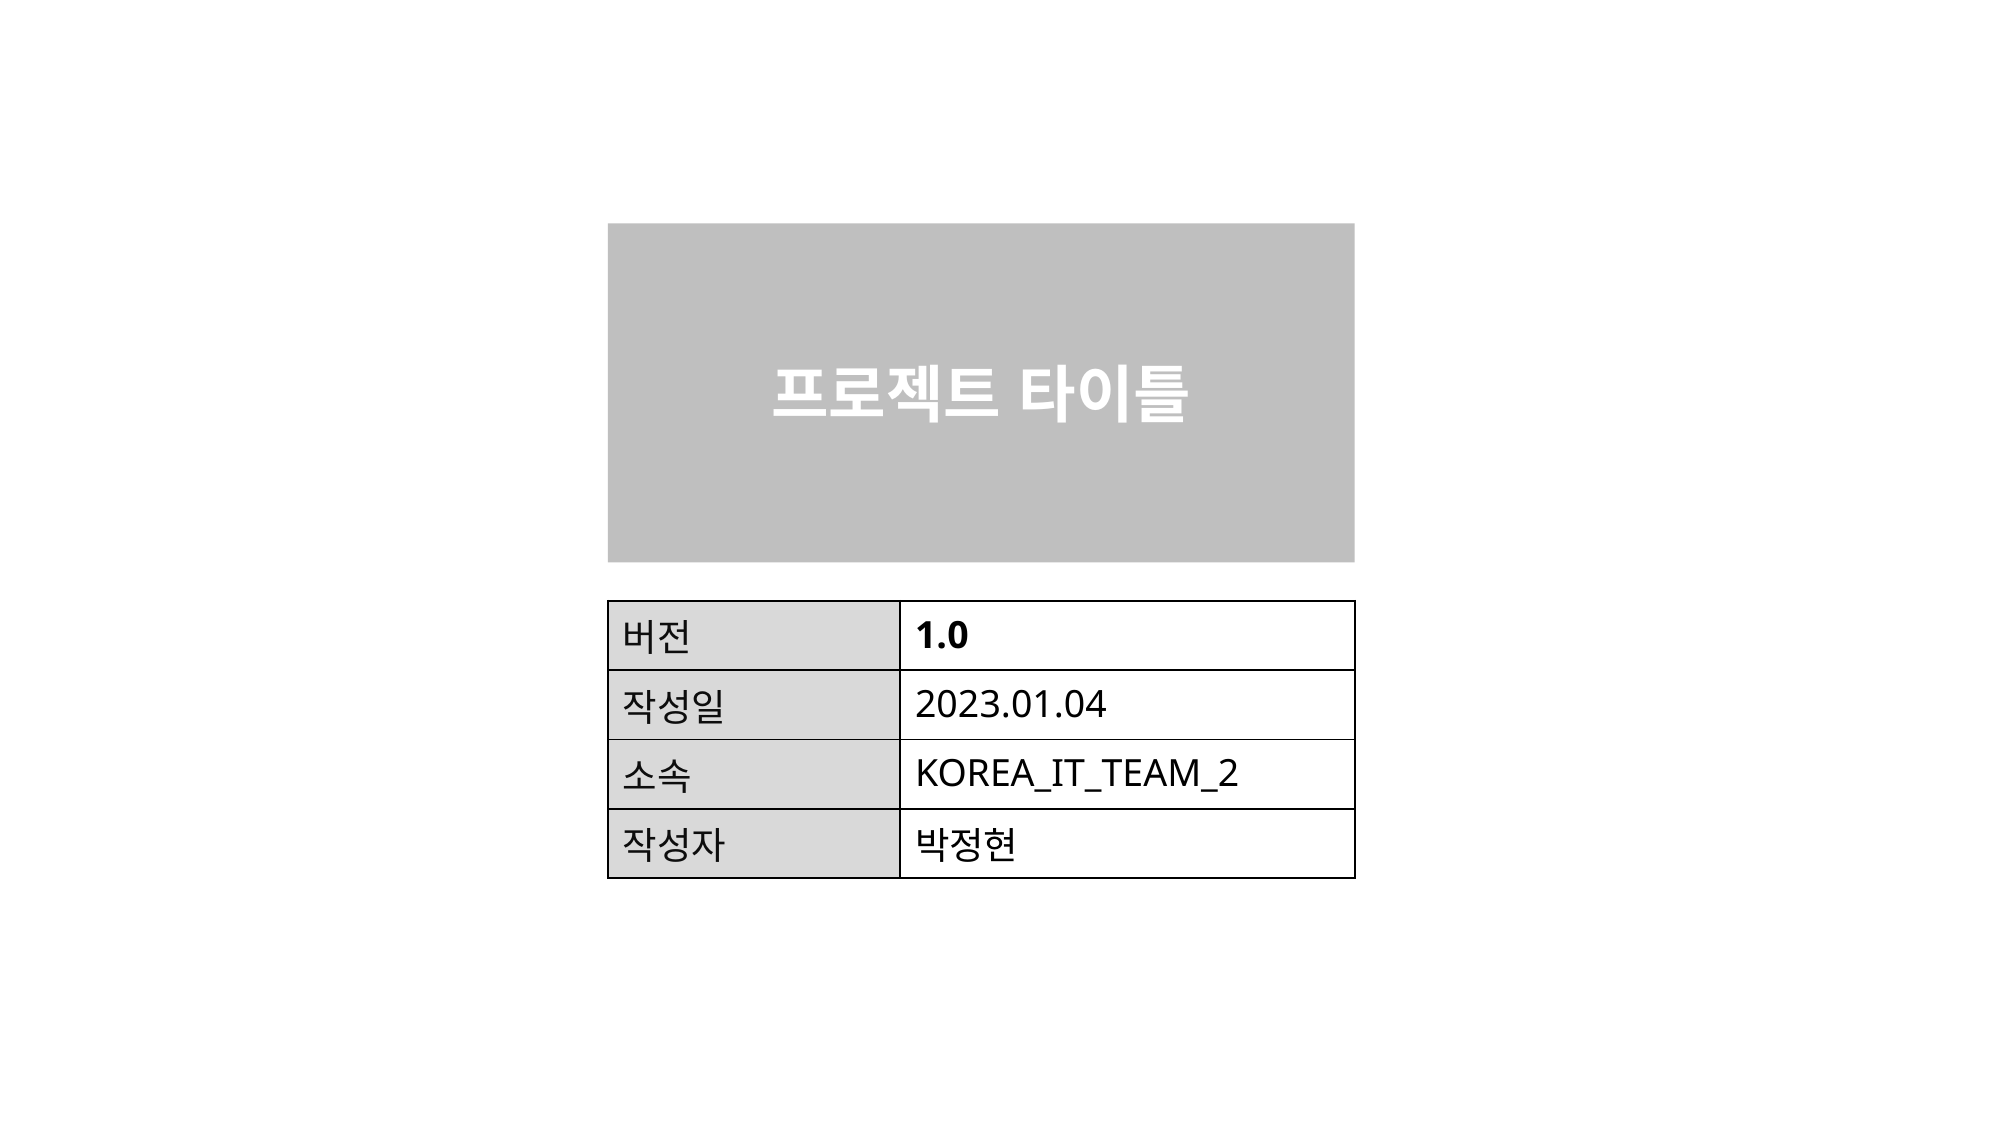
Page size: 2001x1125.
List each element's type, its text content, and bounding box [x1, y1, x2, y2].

table_cell 작성일 [609, 671, 899, 739]
table_cell 박정현 [901, 810, 1354, 877]
table_cell 작성자 [609, 810, 899, 877]
table_header 1.0 [901, 602, 1354, 669]
text_box 프로젝트 타이틀 [607, 222, 1356, 563]
table_header 버전 [609, 602, 899, 669]
table_cell KOREA_IT_TEAM_2 [901, 740, 1354, 808]
table_cell 2023.01.04 [901, 671, 1354, 739]
table_cell 소속 [609, 740, 899, 808]
